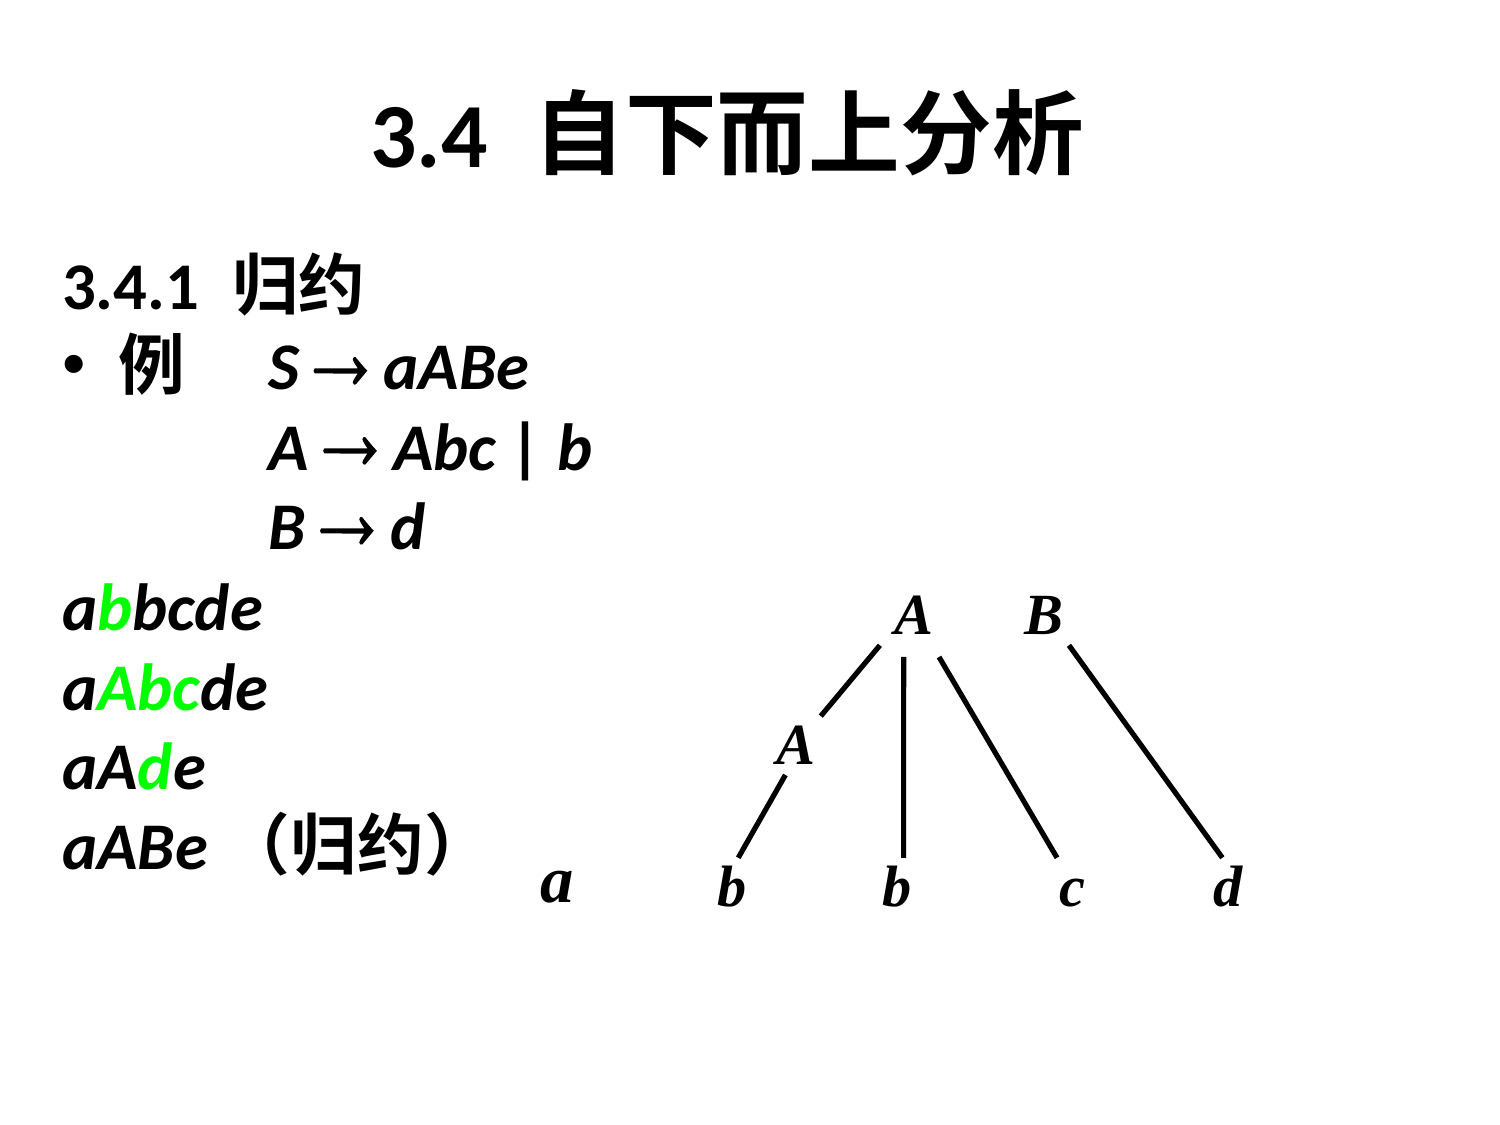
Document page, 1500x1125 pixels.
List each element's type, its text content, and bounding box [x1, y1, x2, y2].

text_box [537, 573, 1448, 929]
list 3.4.1 归约 例 S  aABe A  Abc | b B  d abbcde aAbcde aAde aABe（归约） [47, 235, 1452, 1063]
title 3.4 自下而上分析 [99, 37, 1375, 225]
